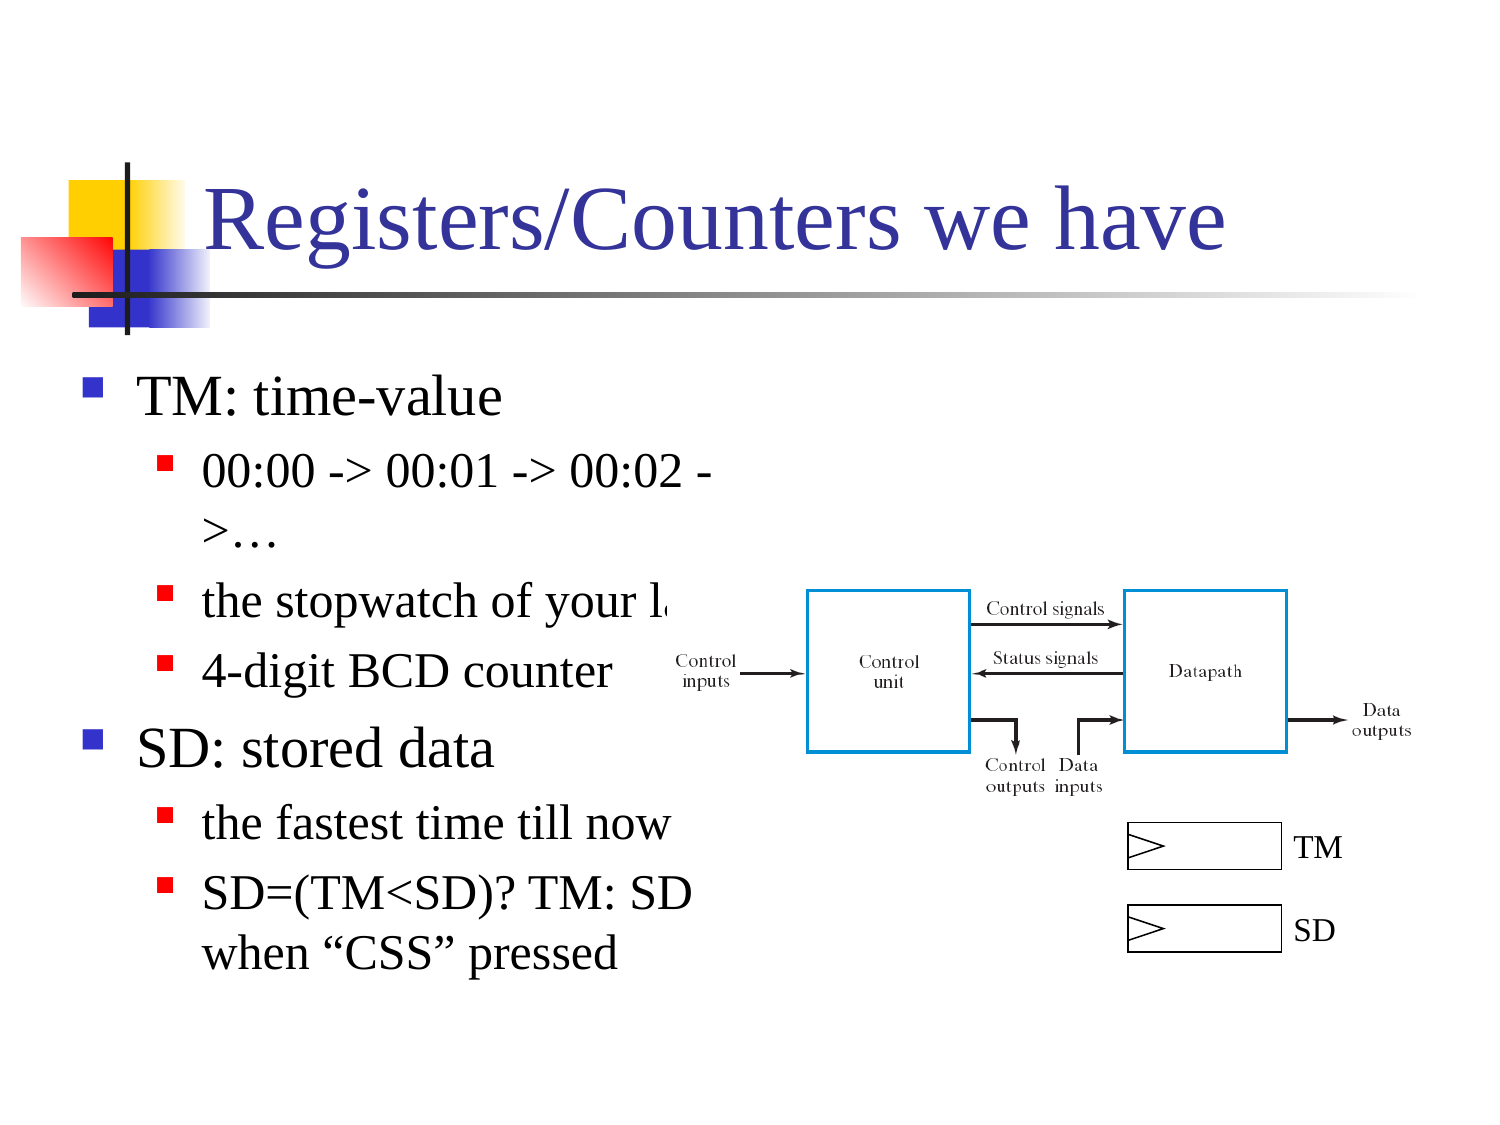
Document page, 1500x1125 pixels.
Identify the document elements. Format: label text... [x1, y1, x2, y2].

list TM: time-value 00:00 -> 00:01 -> 00:02 ->… the stopwatch of your lab 4-digit BCD counter SD: stored data the fastest time till now SD=(TM<SD)? TM: SD when “CSS” pressed [64, 350, 762, 1025]
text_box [1127, 904, 1282, 953]
picture [666, 562, 1430, 805]
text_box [1127, 822, 1282, 870]
text_box TM [1278, 817, 1359, 873]
title Registers/Counters we have [188, 35, 1468, 275]
text_box SD [1278, 900, 1351, 956]
